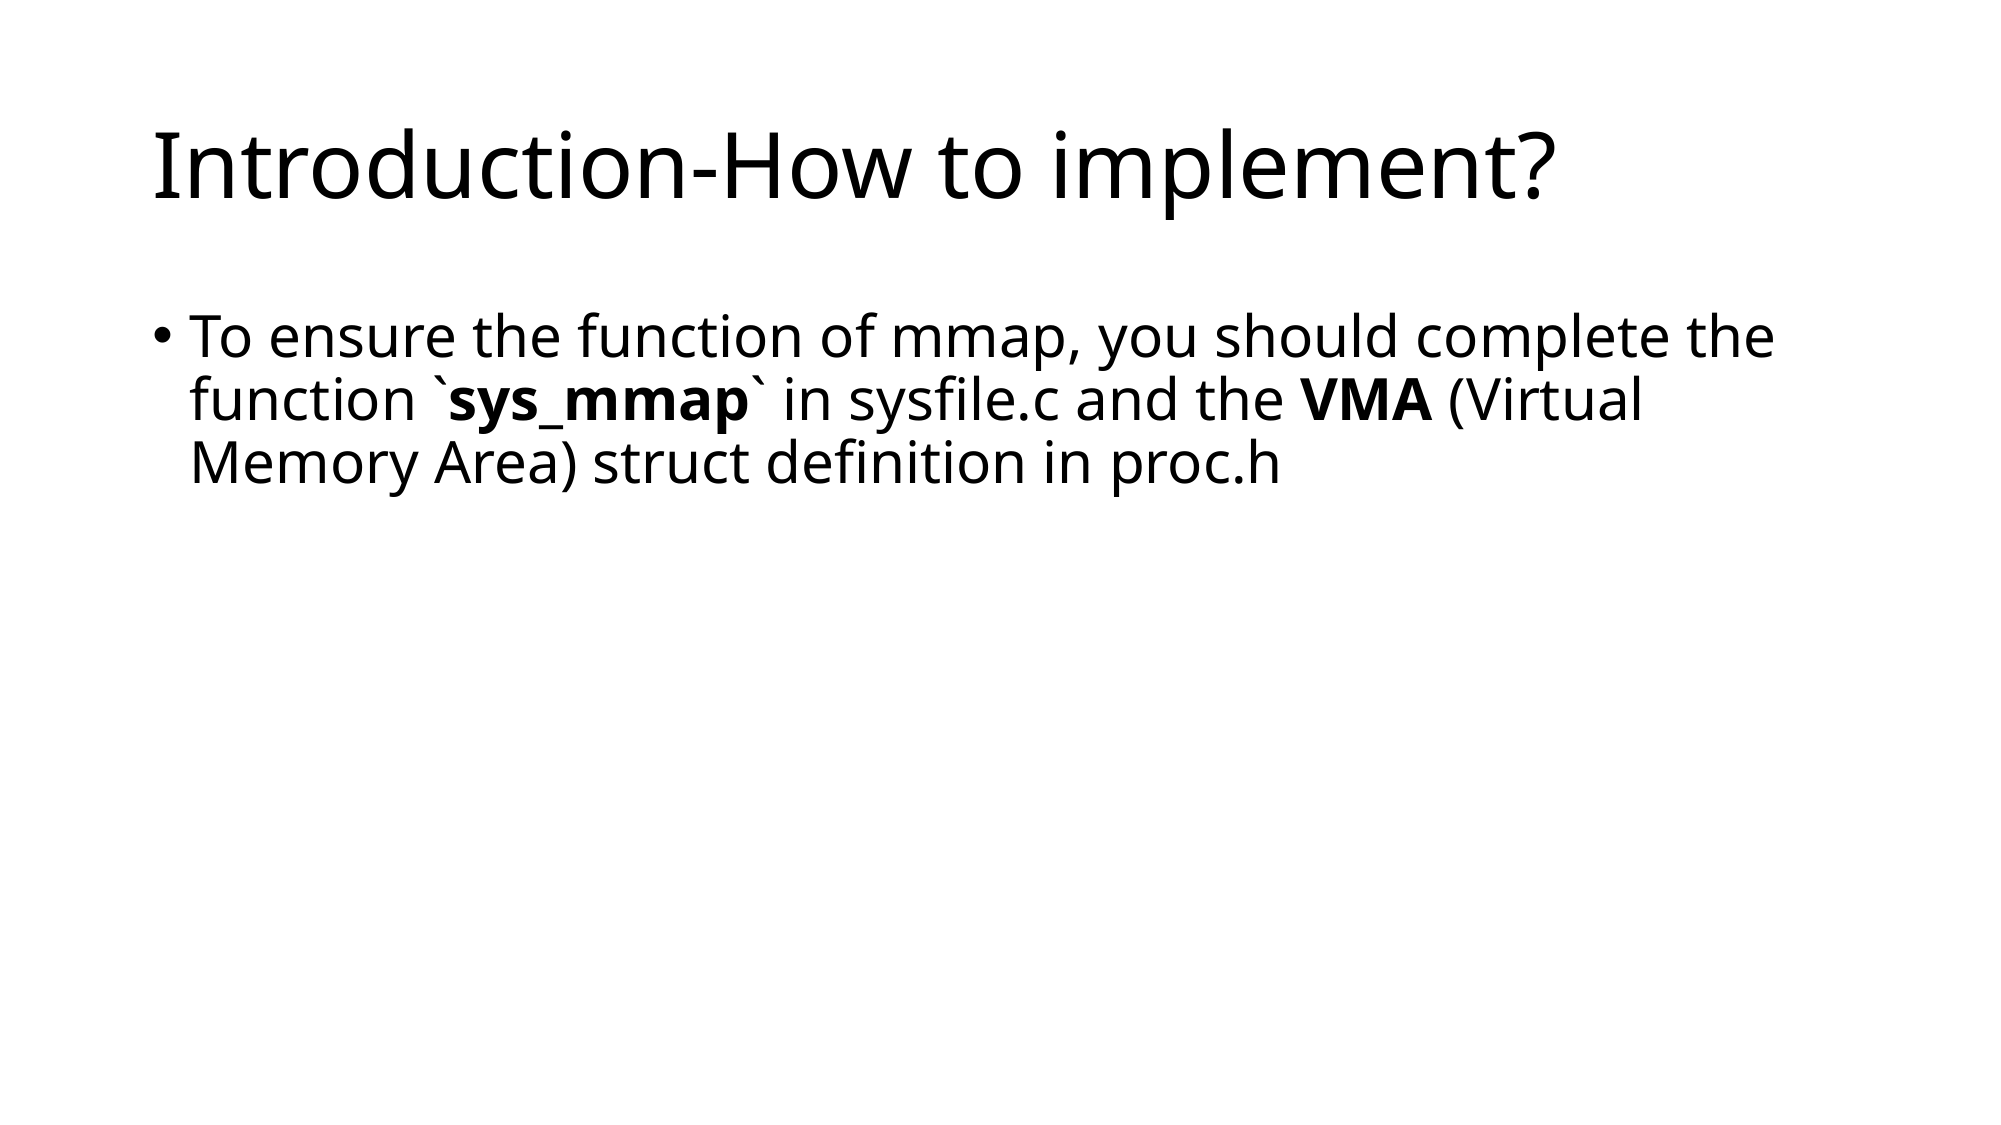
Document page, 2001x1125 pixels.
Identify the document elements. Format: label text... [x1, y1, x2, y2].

title Introduction-How to implement? [137, 59, 1863, 278]
list To ensure the function of mmap, you should complete the function `sys_mmap` in sysfile.c and the VMA (Virtual Memory Area) struct definition in proc.h [137, 299, 1863, 1014]
